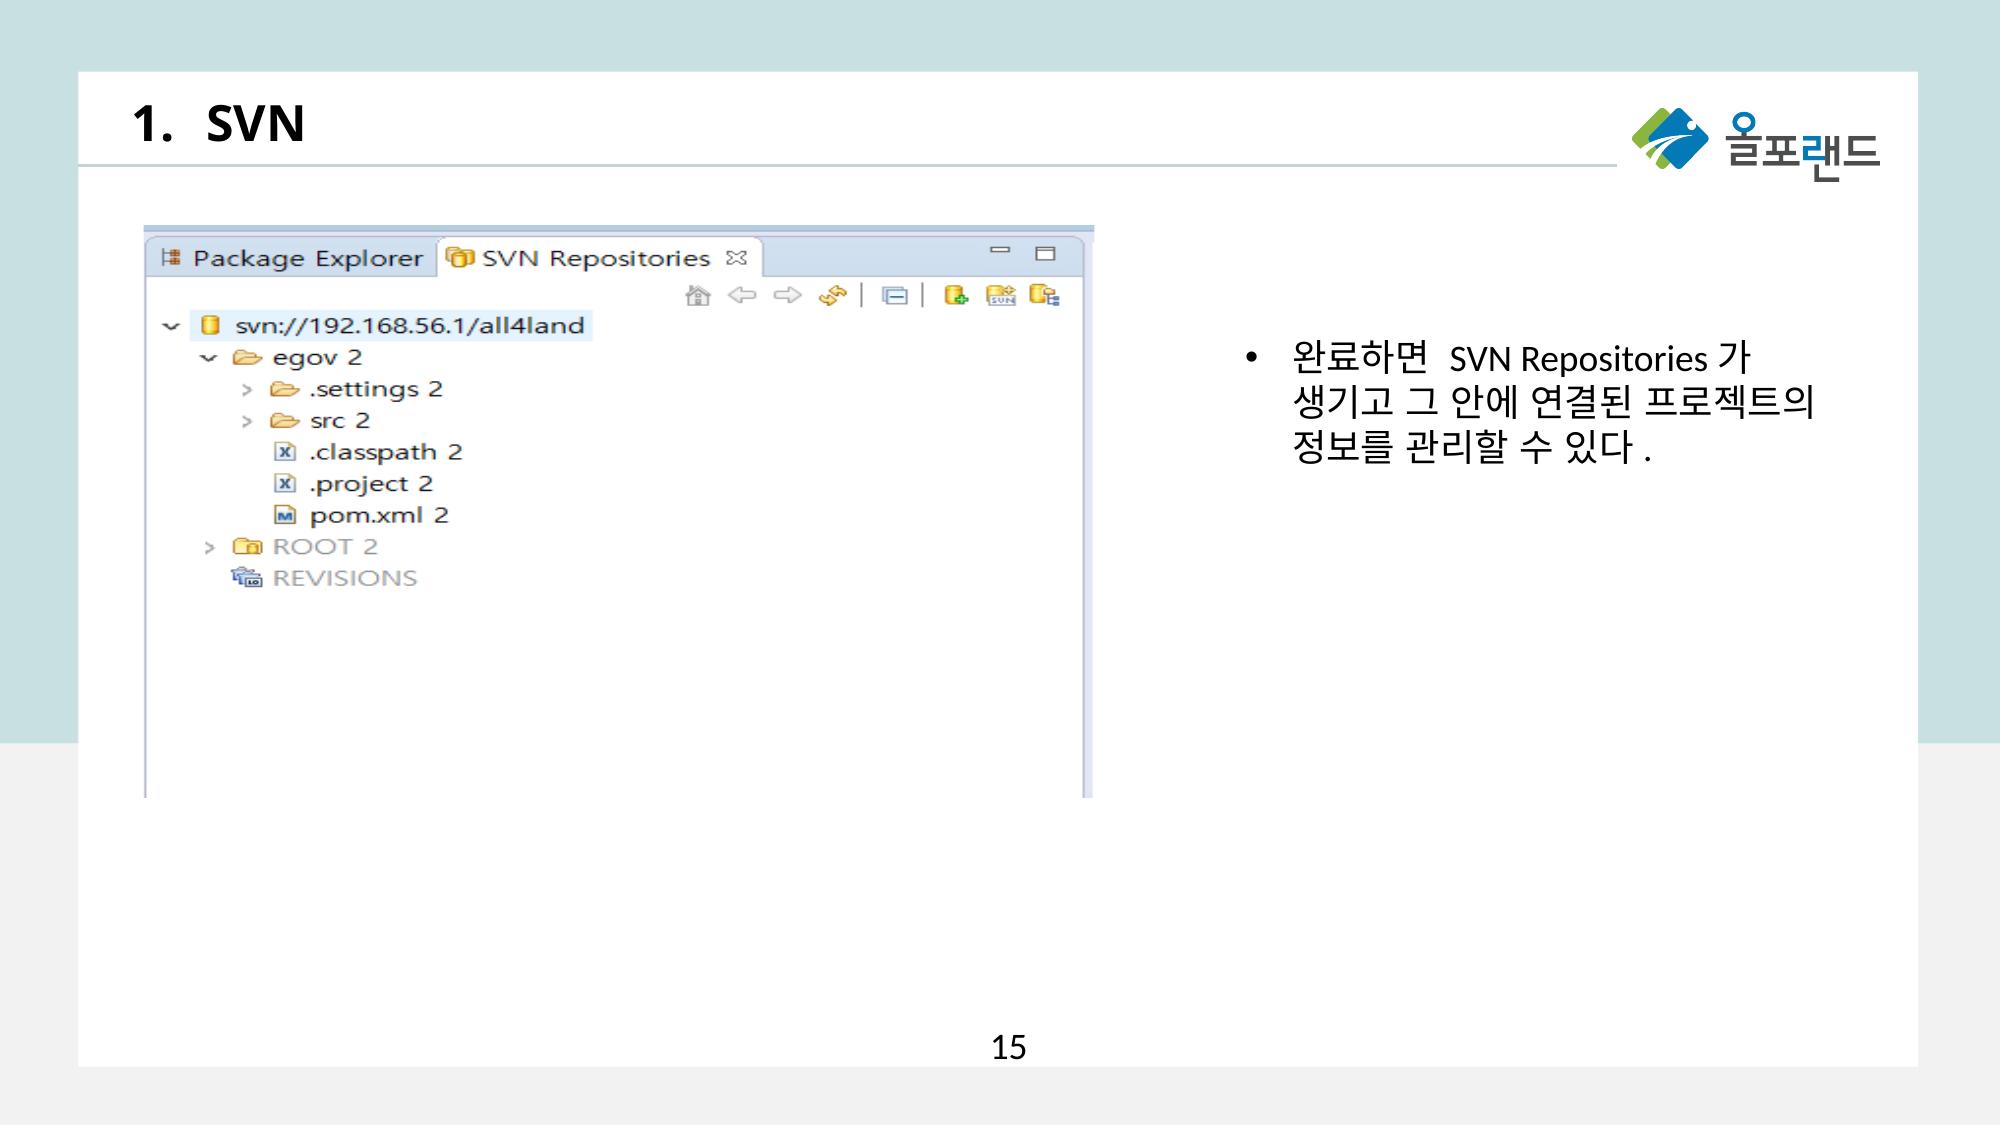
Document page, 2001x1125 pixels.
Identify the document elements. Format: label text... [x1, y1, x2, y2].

picture [1632, 108, 1880, 182]
text_box 완료하면 SVN Repositories가 생기고 그 안에 연결된 프로젝트의 정보를 관리할 수 있다. [1230, 326, 1857, 476]
picture [143, 225, 1095, 798]
